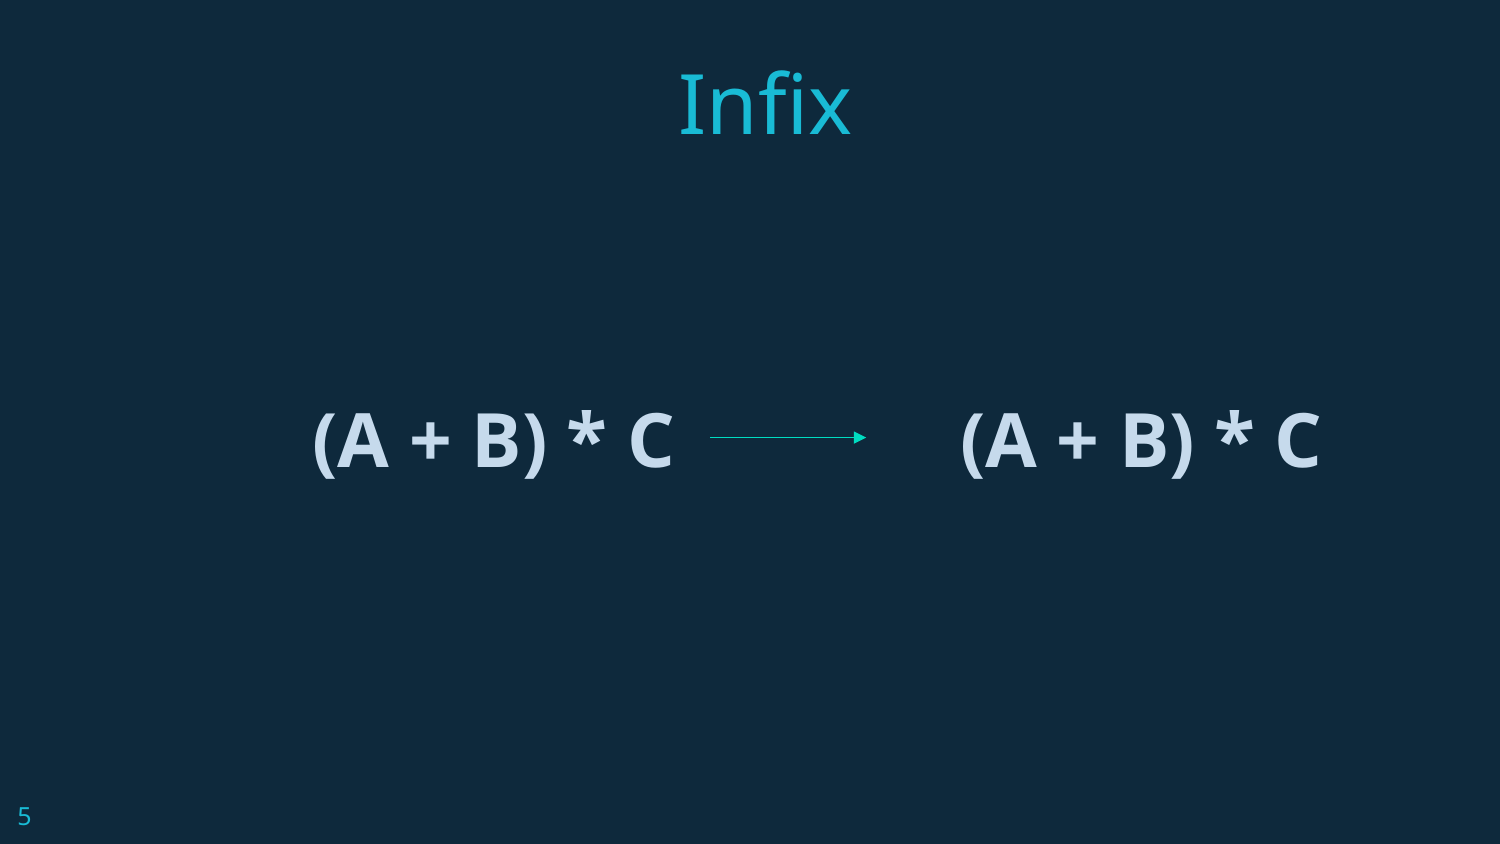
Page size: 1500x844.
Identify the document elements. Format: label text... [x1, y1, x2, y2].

slide_number 5 [2, 785, 93, 844]
text_box (A + B) * C [297, 298, 813, 577]
text_box (A + B) * C [945, 298, 1460, 577]
text_box Infix [261, 37, 1270, 165]
